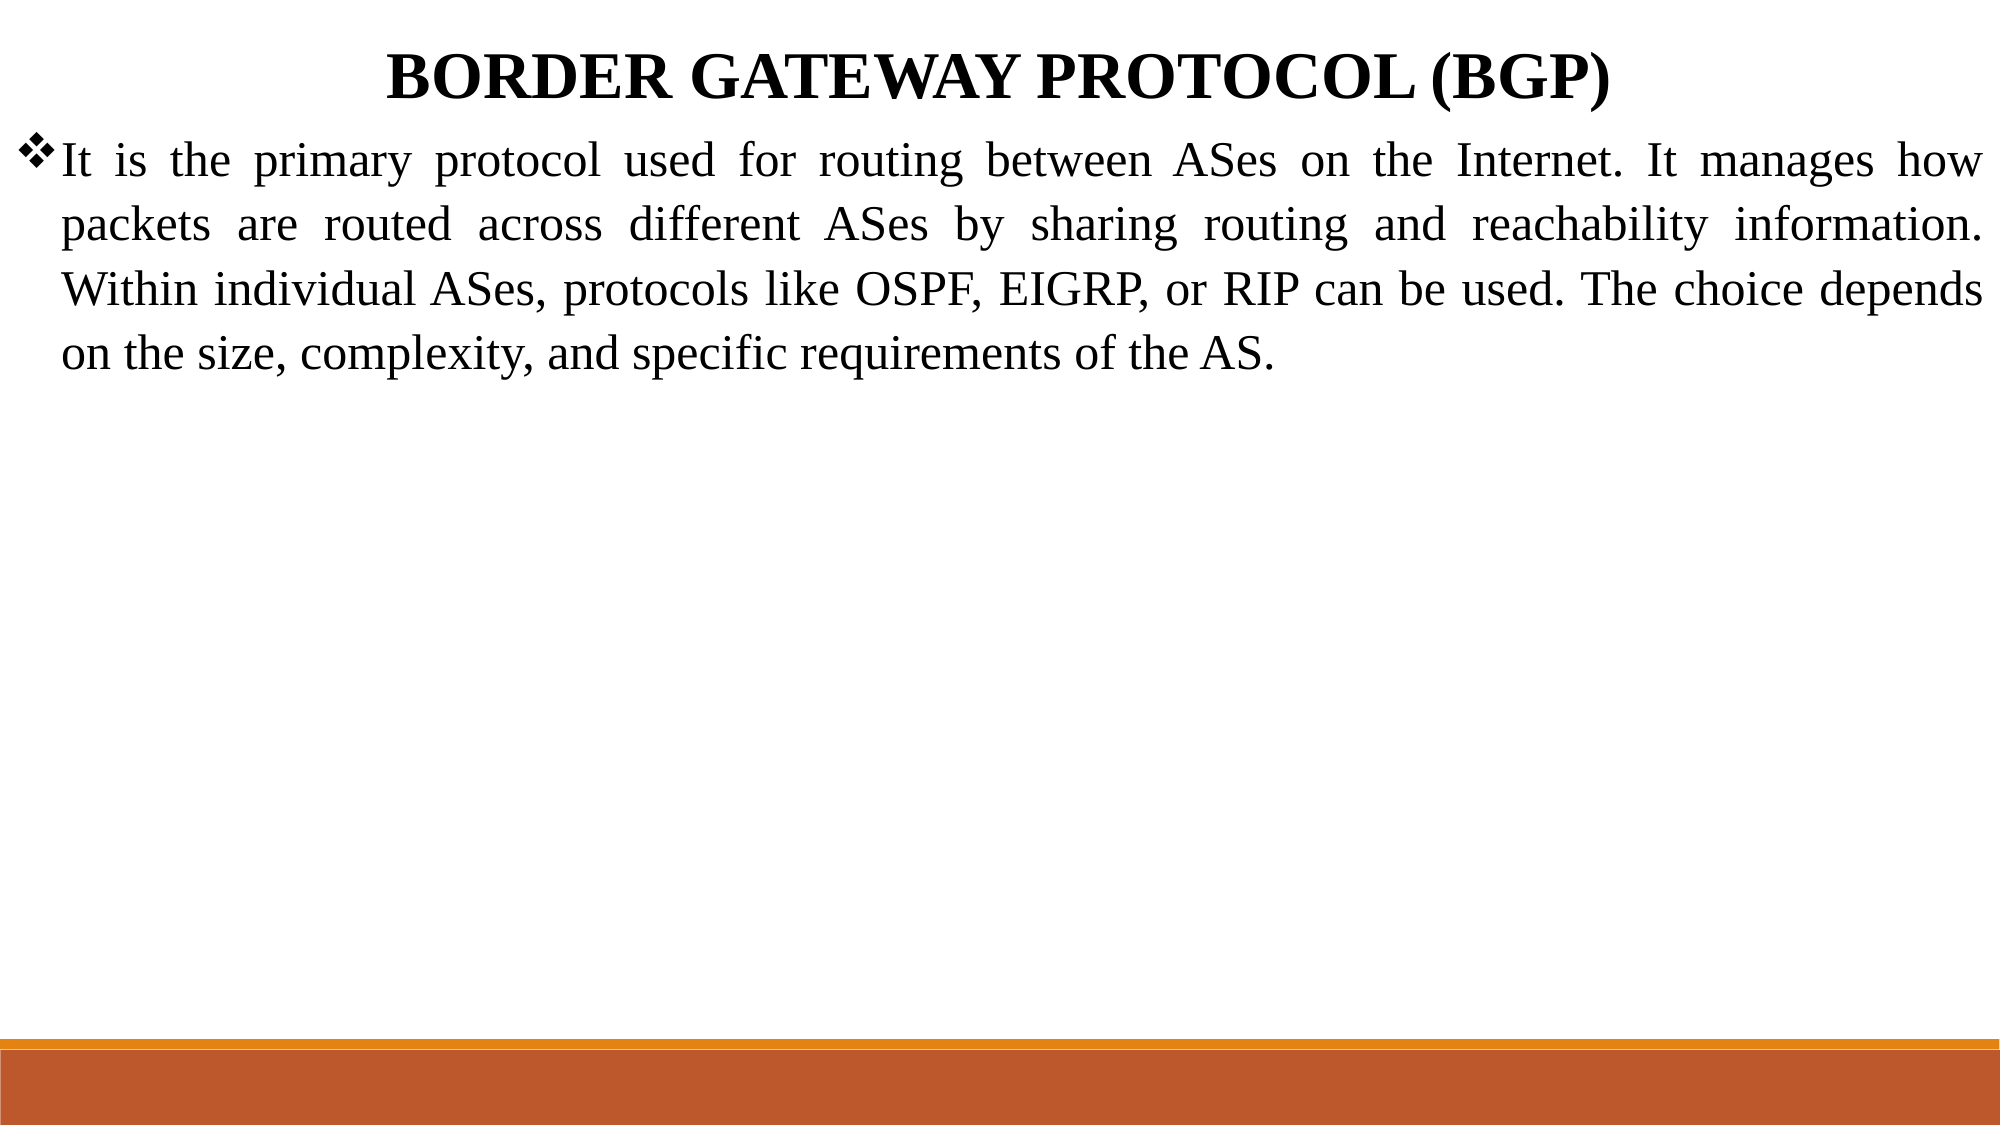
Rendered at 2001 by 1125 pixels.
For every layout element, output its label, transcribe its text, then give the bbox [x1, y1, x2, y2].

text_box It is the primary protocol used for routing between ASes on the Internet. It manages how packets are routed across different ASes by sharing routing and reachability information. Within individual ASes, protocols like OSPF, EIGRP, or RIP can be used. The choice depends on the size, complexity, and specific requirements of the AS. [0, 120, 2000, 387]
text_box BORDER GATEWAY PROTOCOL (BGP) [0, 19, 2000, 120]
